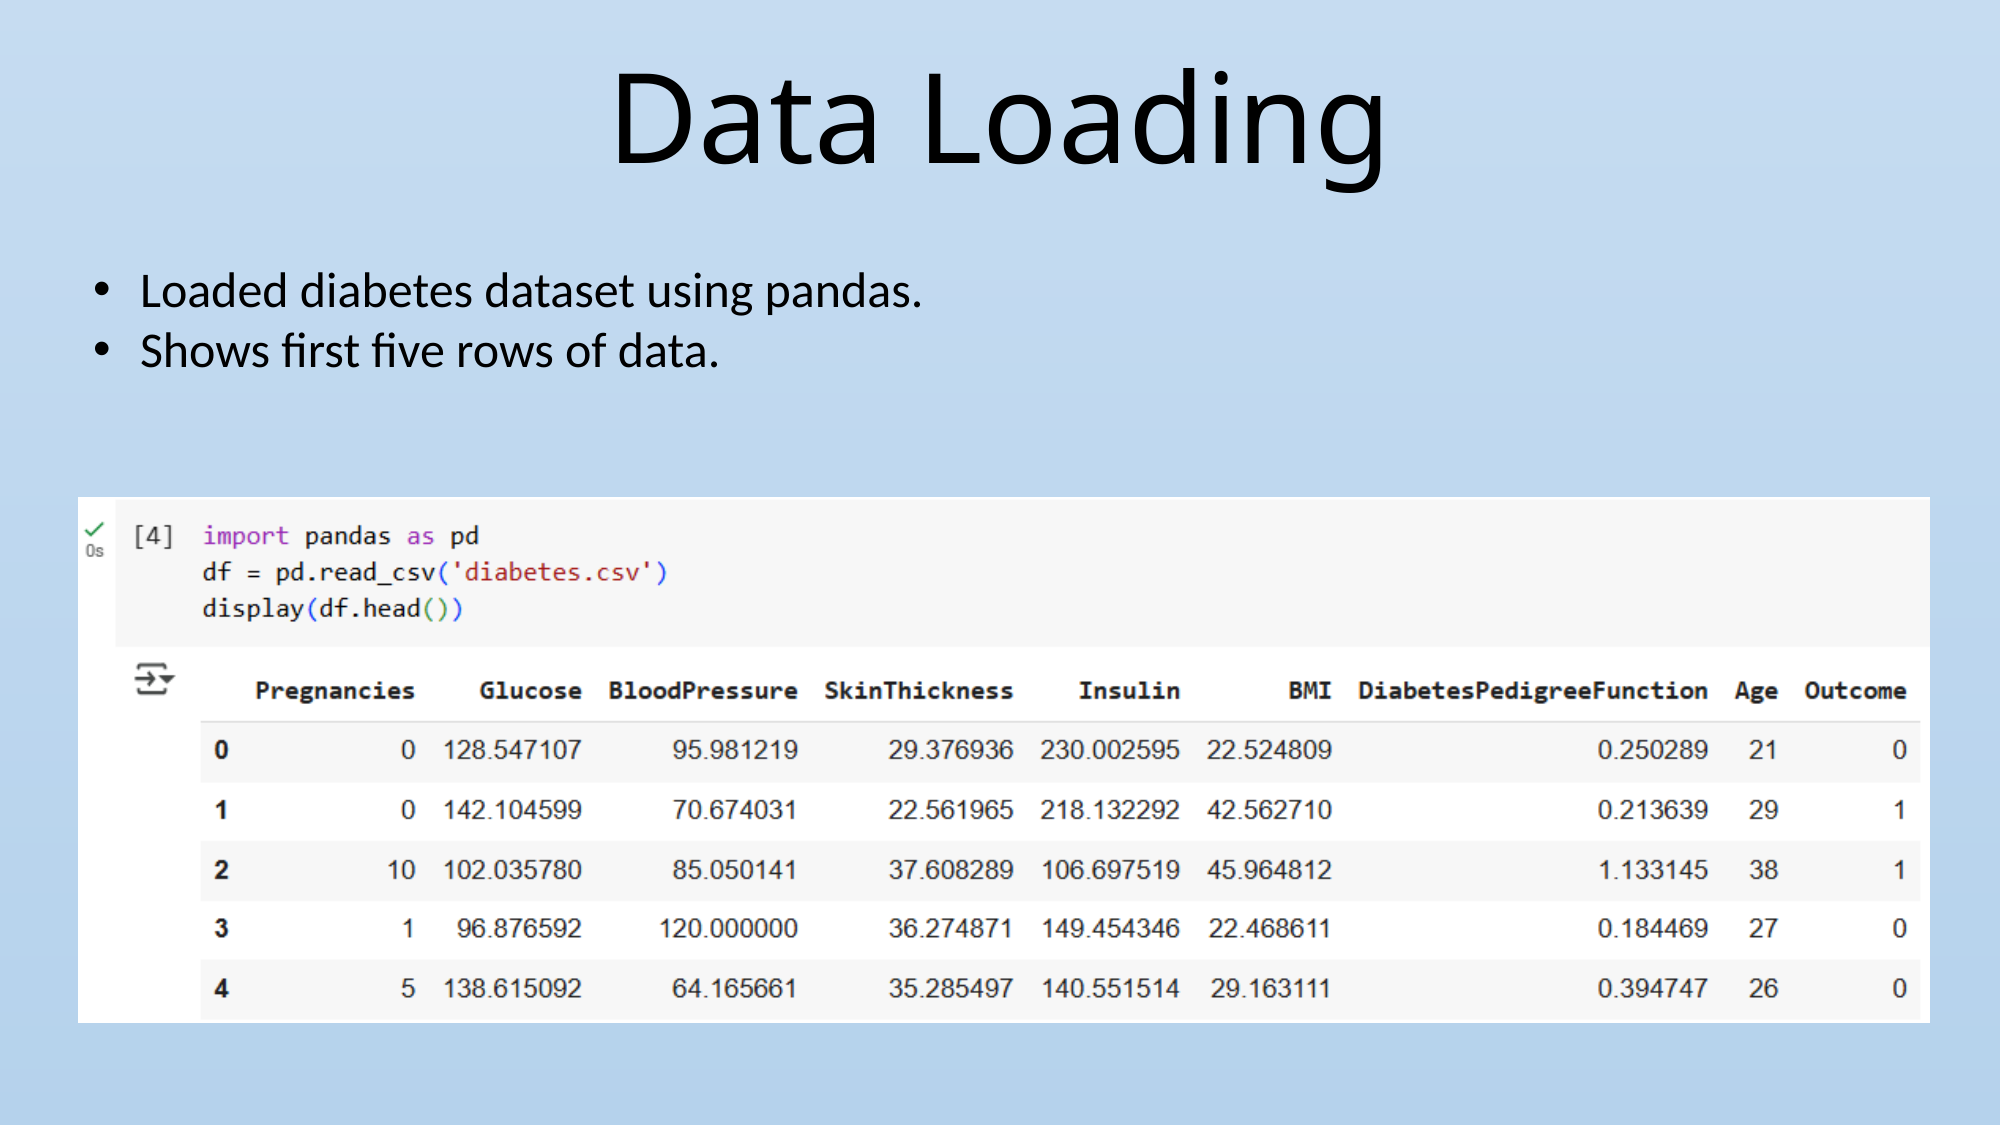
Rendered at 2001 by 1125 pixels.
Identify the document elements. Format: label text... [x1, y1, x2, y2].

title Data Loading [249, 184, 1750, 197]
picture [78, 497, 1930, 1023]
text_box Loaded diabetes dataset using pandas. Shows first five rows of data. [78, 250, 1567, 386]
